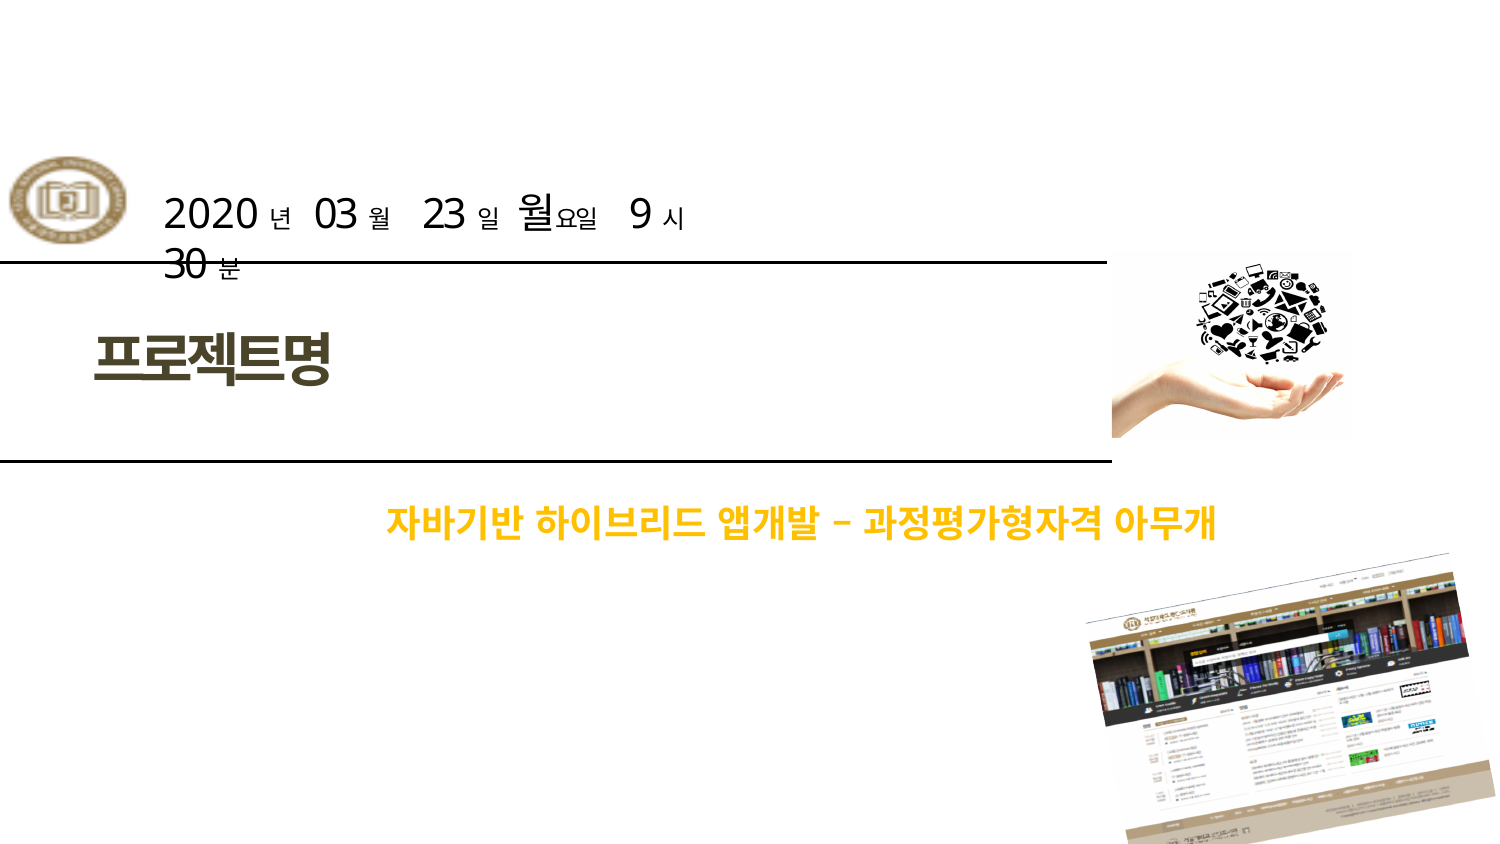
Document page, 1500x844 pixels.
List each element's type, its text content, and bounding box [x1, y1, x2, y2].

picture [1086, 553, 1495, 844]
text_box 2020년 03월 23일 월요일 9시 30분 [148, 271, 727, 294]
text_box 2020년 03월 23일 월요일 9시 30분 [148, 178, 727, 261]
text_box 프로젝트명 [77, 315, 350, 401]
text_box 자바기반 하이브리드 앱개발 – 과정평가형자격 아무개 [371, 492, 1329, 553]
picture [1, 144, 138, 252]
picture [1111, 251, 1353, 438]
